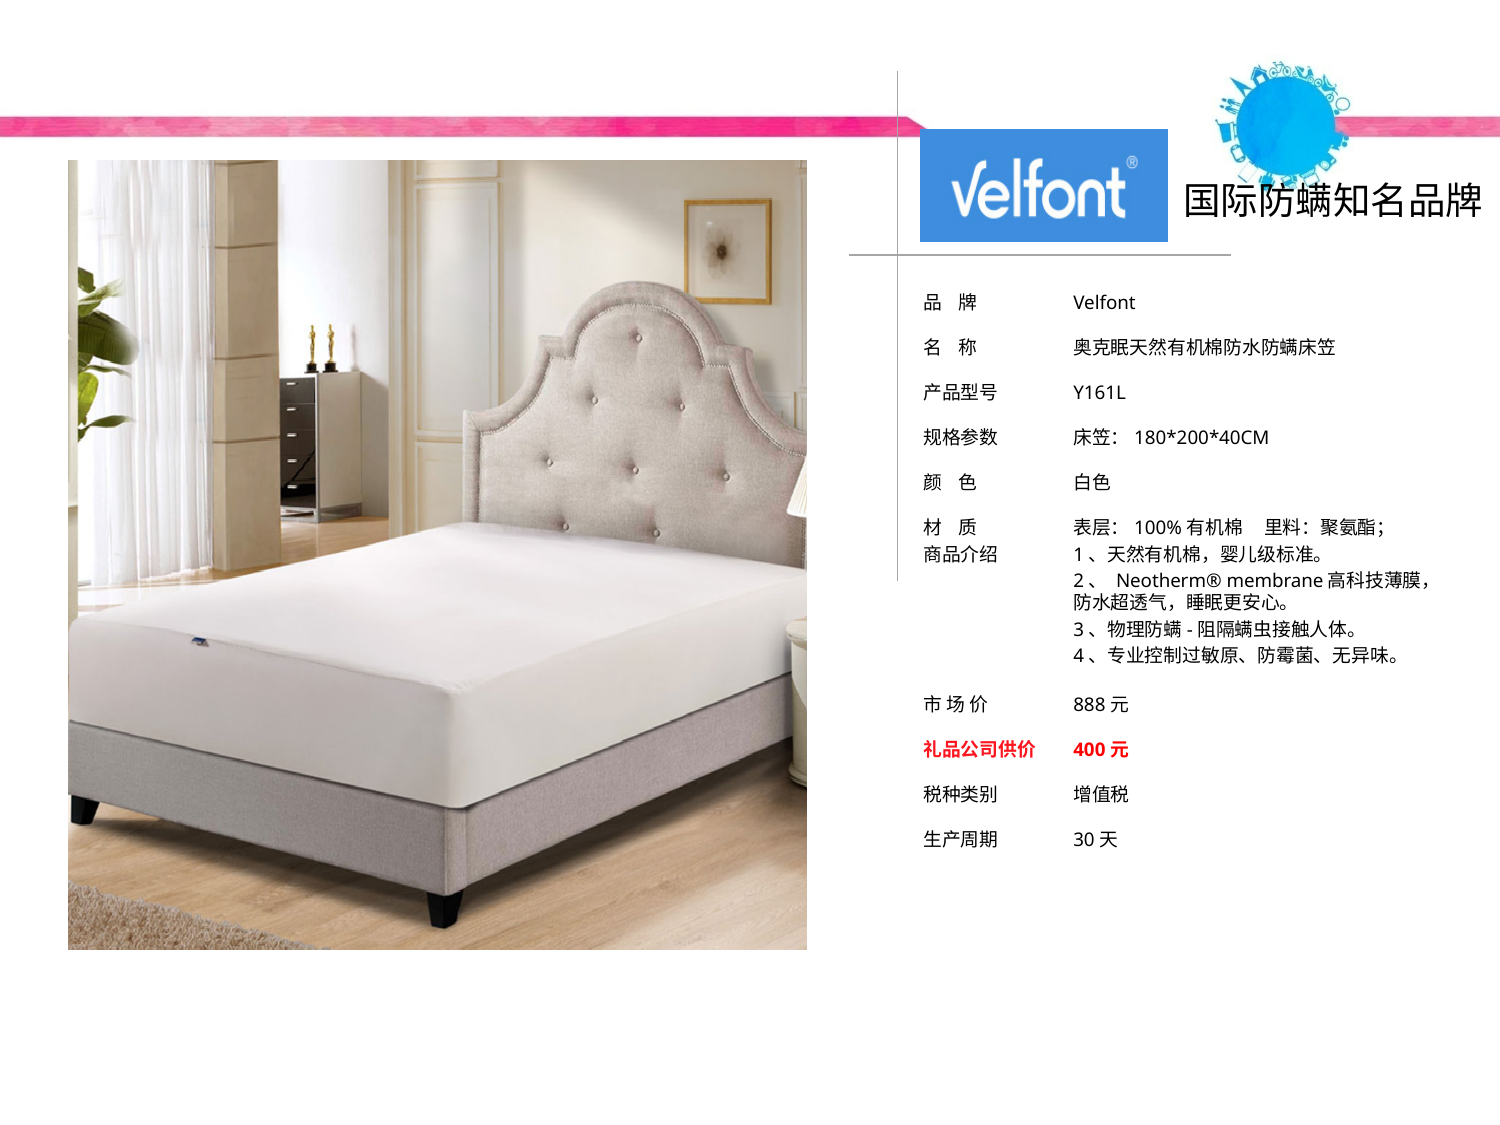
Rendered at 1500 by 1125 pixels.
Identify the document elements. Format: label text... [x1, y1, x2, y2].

text_box 品 牌 Velfont 名 称 奥克眠天然有机棉防水防螨床笠 产品型号 Y161L 规格参数 床笠：180*200*40CM 颜 色 白色 材 质 表层：100%有机棉 里料：聚氨酯； 商品介绍 1、天然有机棉，婴儿级标准。 2、 Neotherm® membrane高科技薄膜， 防水超透气，睡眠更安心。 3、物理防螨-阻隔螨虫接触人体。 4、专业控制过敏原、防霉菌、无异味。 市 场 价 888元 礼品公司供价 400元 税种类别 增值税 生产周期 30天 [911, 262, 1500, 856]
text_box 国际防螨知名品牌 [1173, 169, 1499, 230]
picture [0, 0, 1500, 1125]
